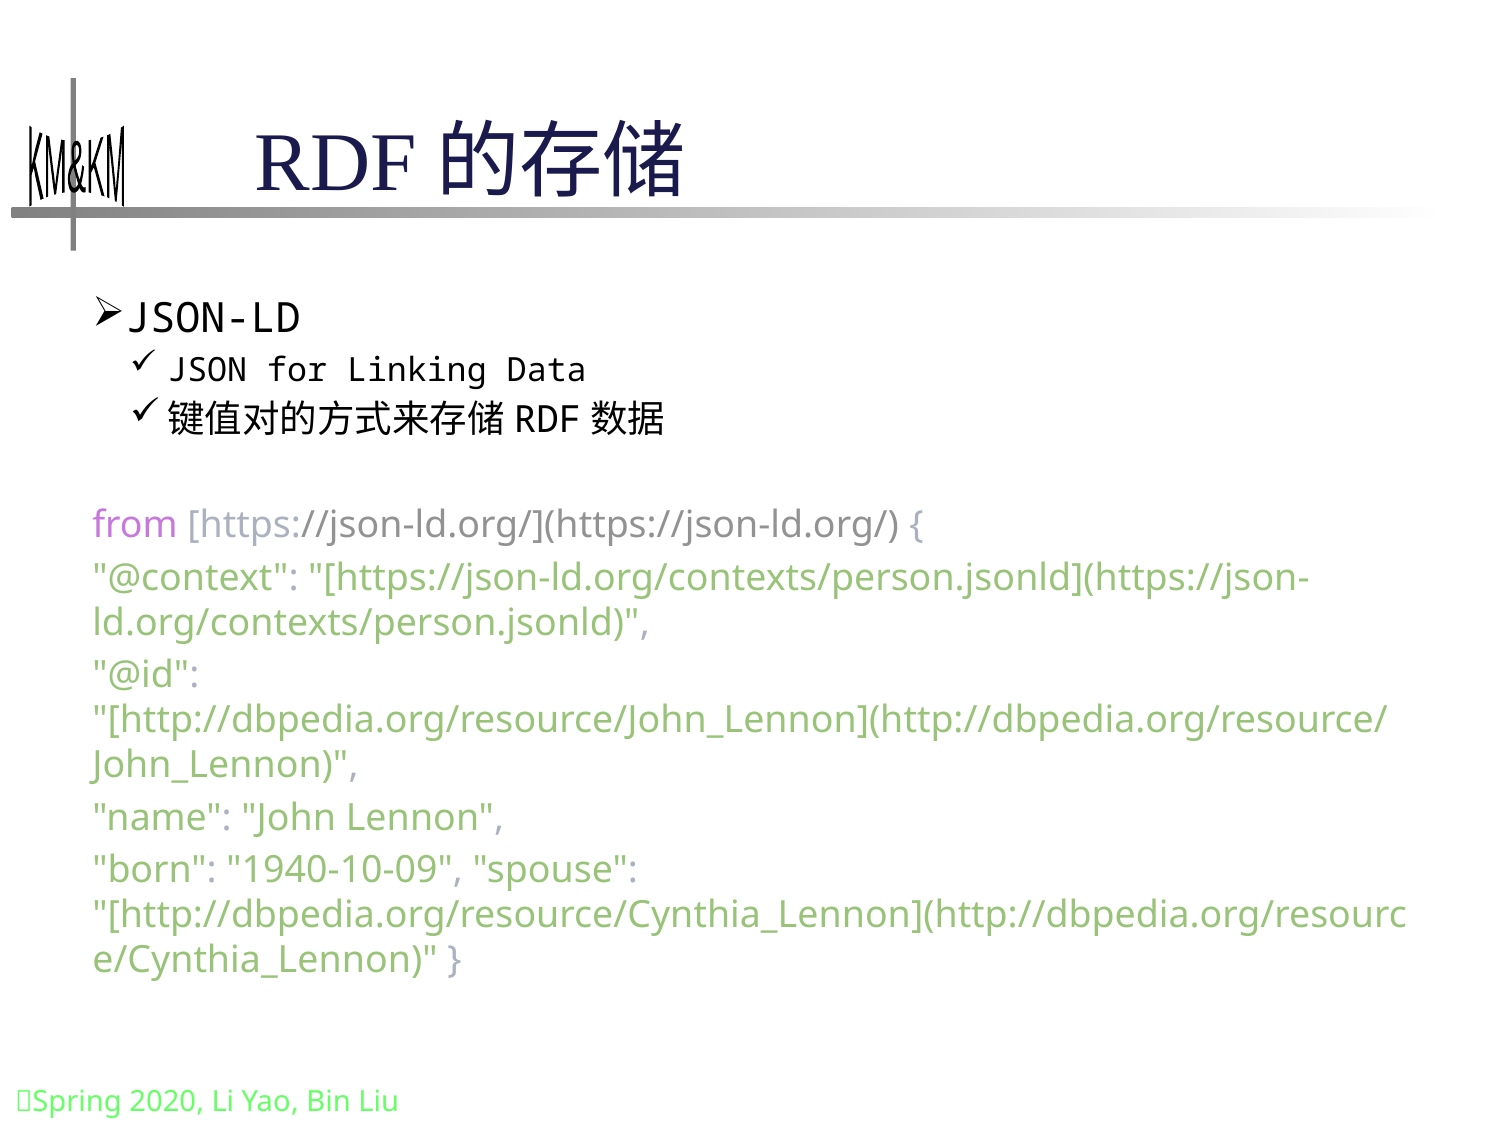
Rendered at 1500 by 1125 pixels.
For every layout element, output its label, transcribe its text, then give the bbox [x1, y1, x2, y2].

title RDF的存储 [239, 112, 1500, 203]
list JSON-LD JSON for Linking Data 键值对的方式来存储RDF数据 from [https://json-ld.org/](https://json-ld.org/) { "@context": "[https://json-ld.org/contexts/person.jsonld](https://json-ld.org/contexts/person.jsonld)", "@id": "[http://dbpedia.org/resource/John_Lennon](http://dbpedia.org/resource/John_Lennon)", "name": "John Lennon", "born": "1940-10-09", "spouse": "[http://dbpedia.org/resource/Cynthia_Lennon](http://dbpedia.org/resource/Cynthia_Lennon)" } [76, 283, 1428, 1004]
